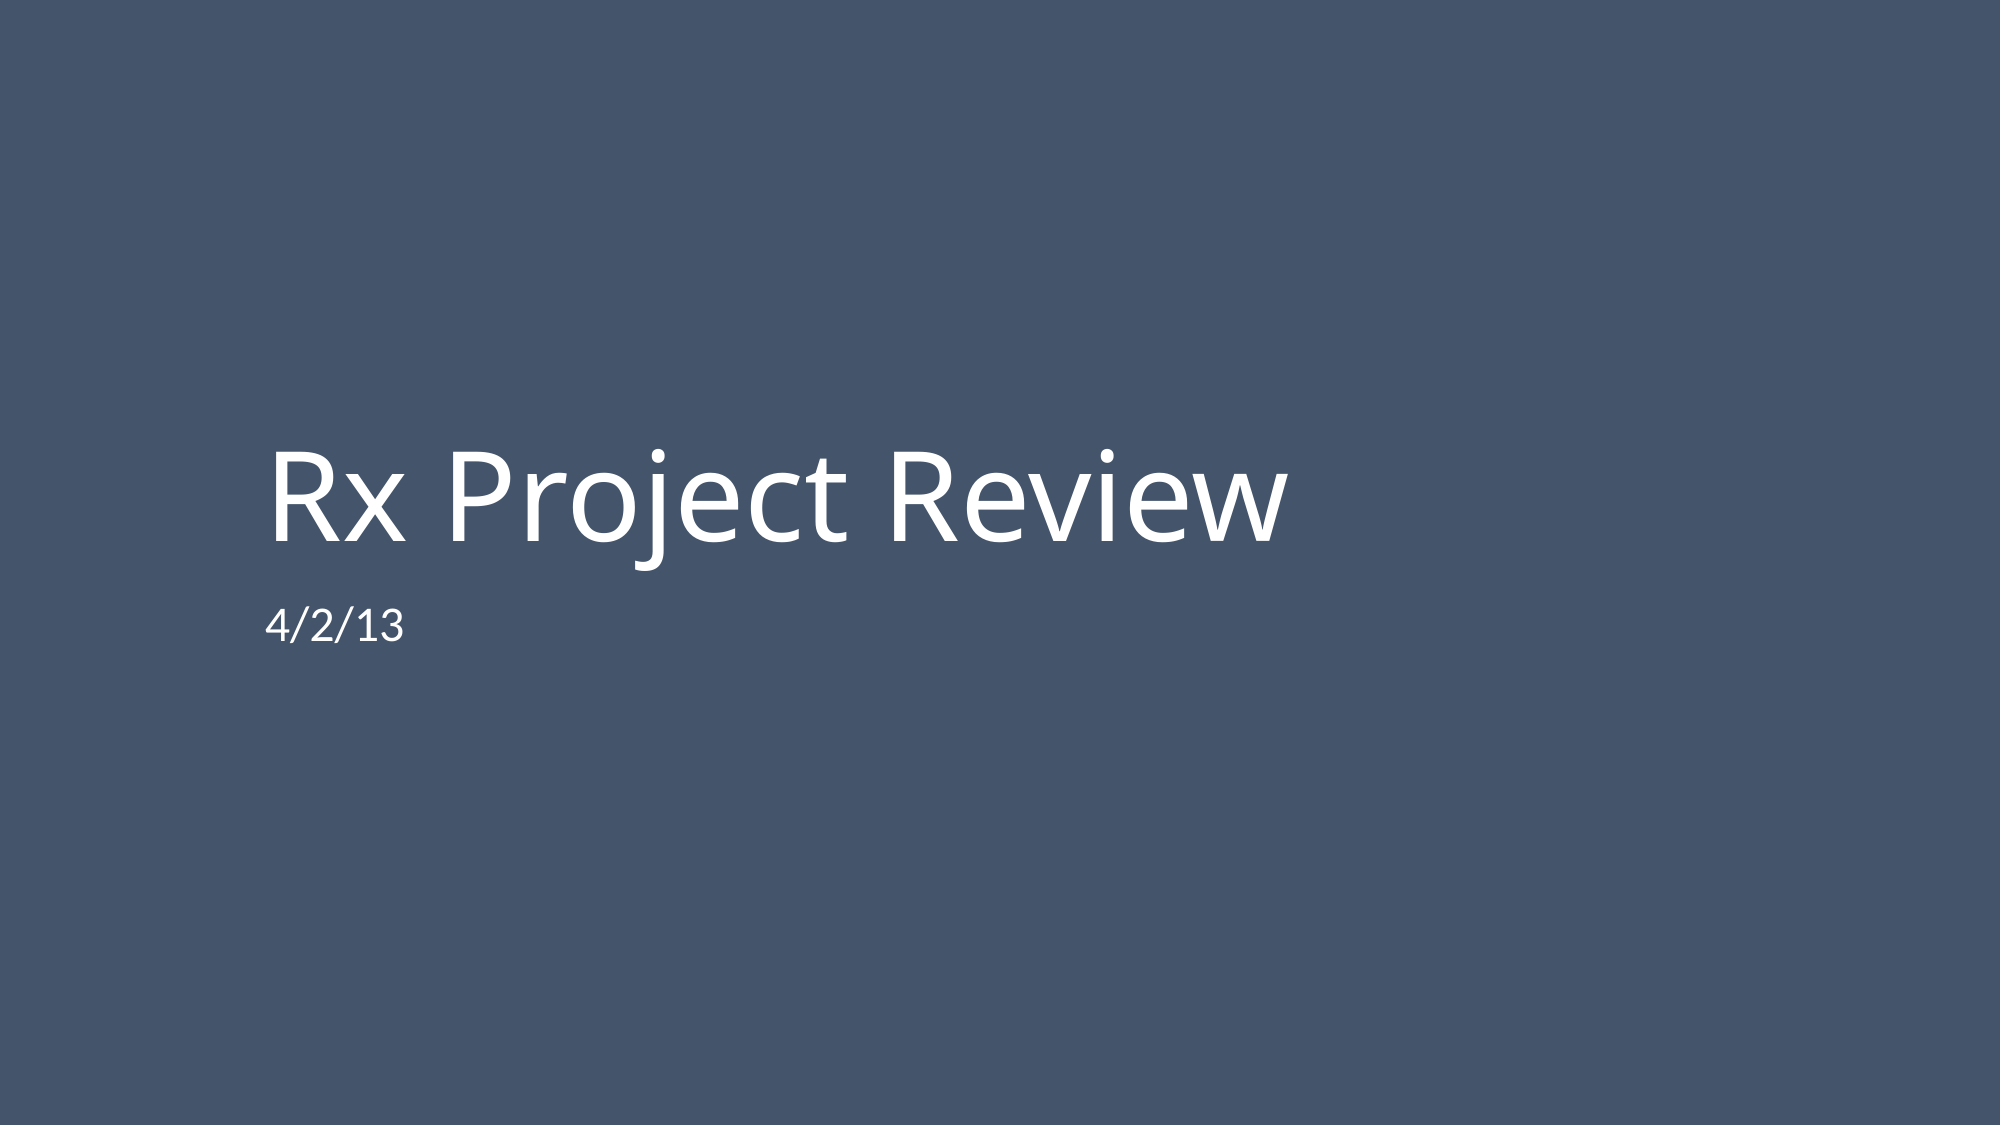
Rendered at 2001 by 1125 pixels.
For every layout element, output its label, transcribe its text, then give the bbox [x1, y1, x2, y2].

title Rx Project Review [249, 184, 1750, 576]
subtitle 4/2/13 [249, 590, 1750, 863]
